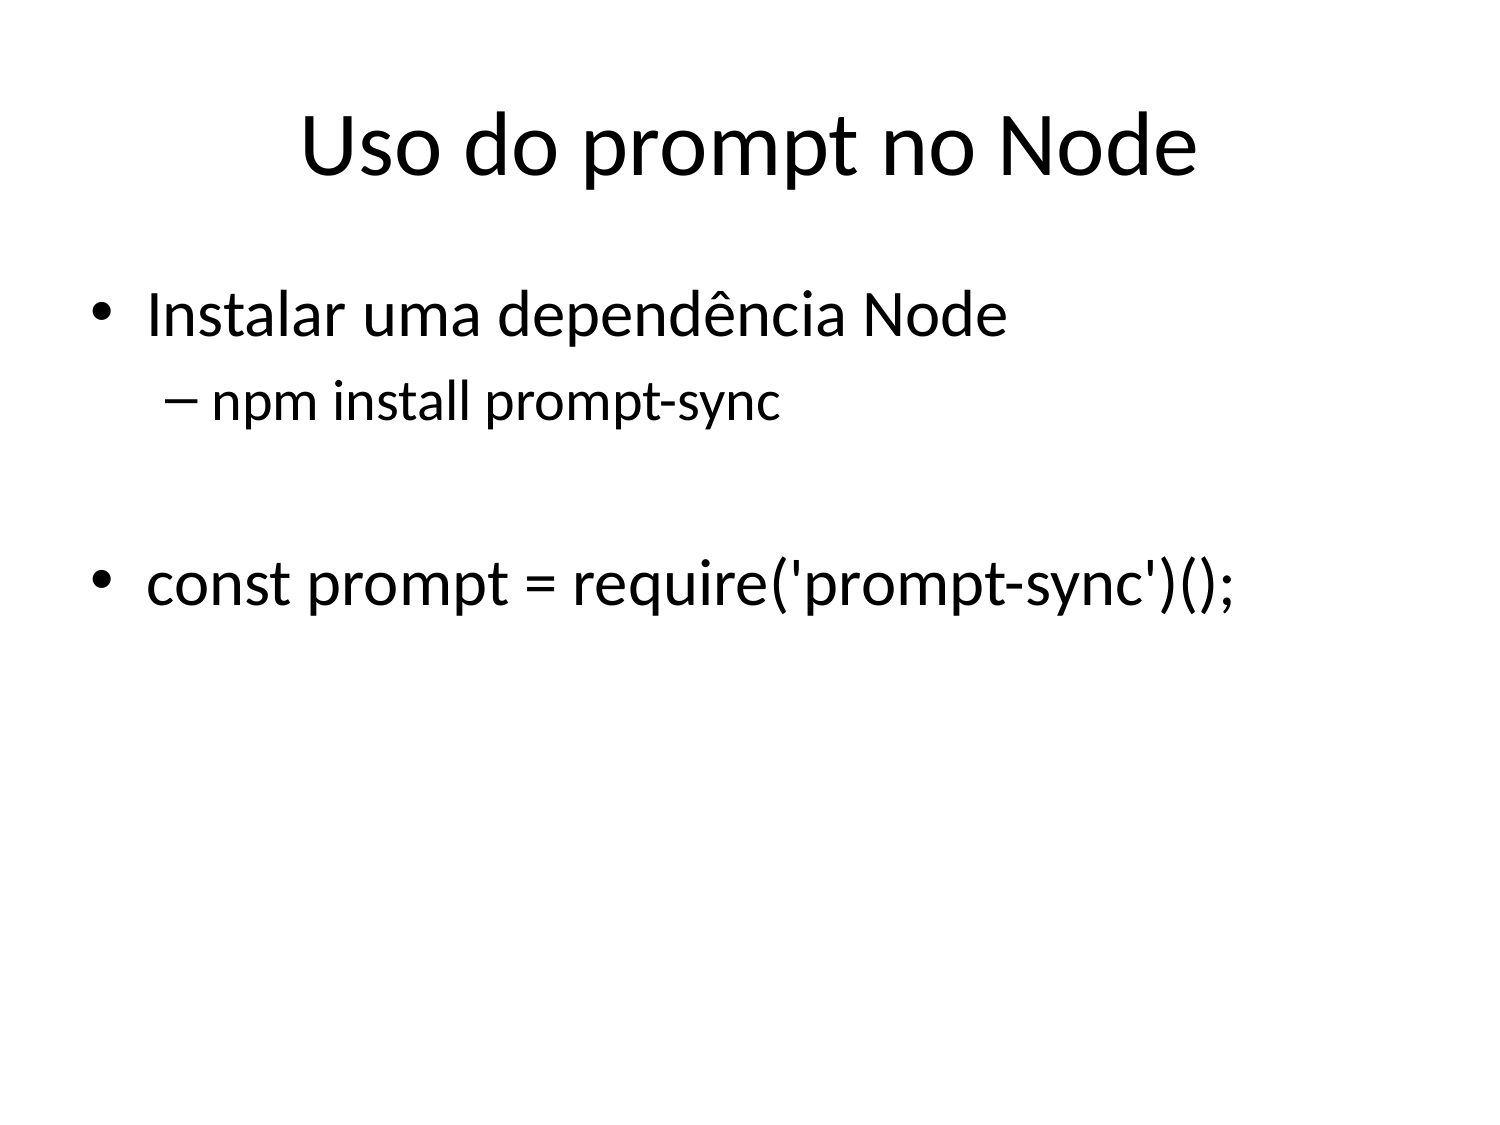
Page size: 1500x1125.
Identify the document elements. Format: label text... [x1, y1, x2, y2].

title Uso do prompt no Node [75, 45, 1425, 233]
list Instalar uma dependência Node npm install prompt-sync const prompt = require('prompt-sync')(); [75, 262, 1425, 1005]
